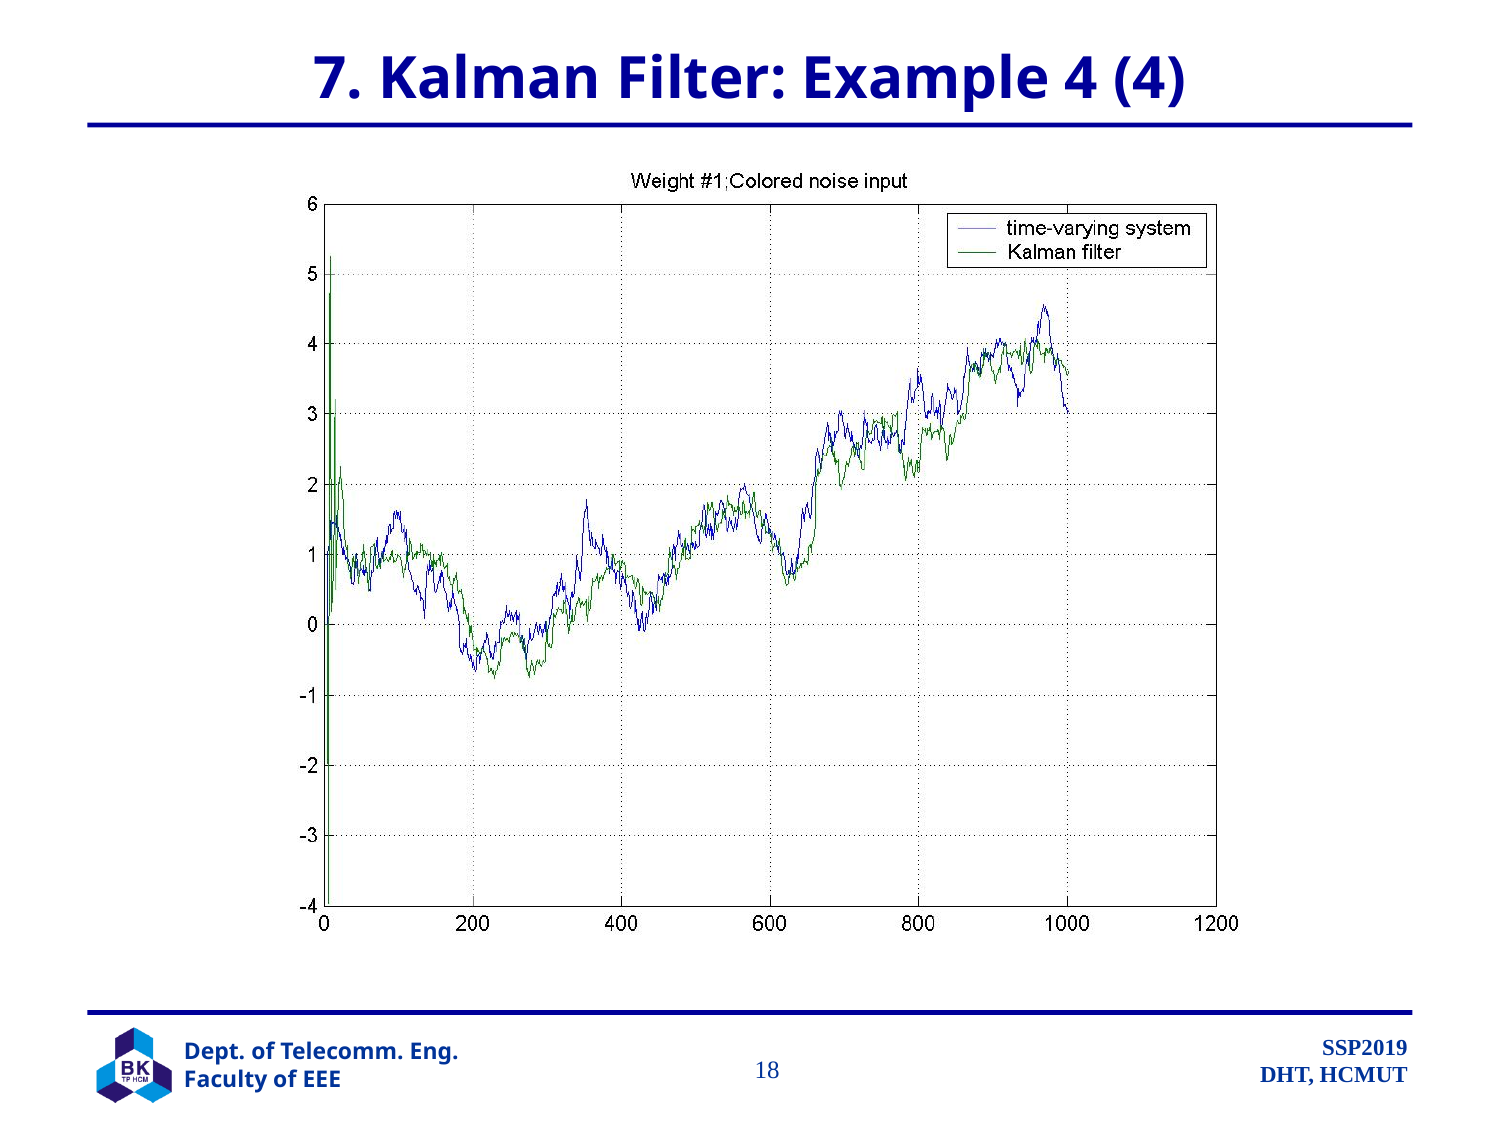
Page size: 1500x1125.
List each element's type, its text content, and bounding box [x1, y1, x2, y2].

picture [174, 138, 1326, 1001]
picture [93, 1024, 175, 1125]
slide_number 18 [424, 1037, 976, 1101]
title 7. Kalman Filter: Example 4 (4) [0, 37, 1500, 113]
